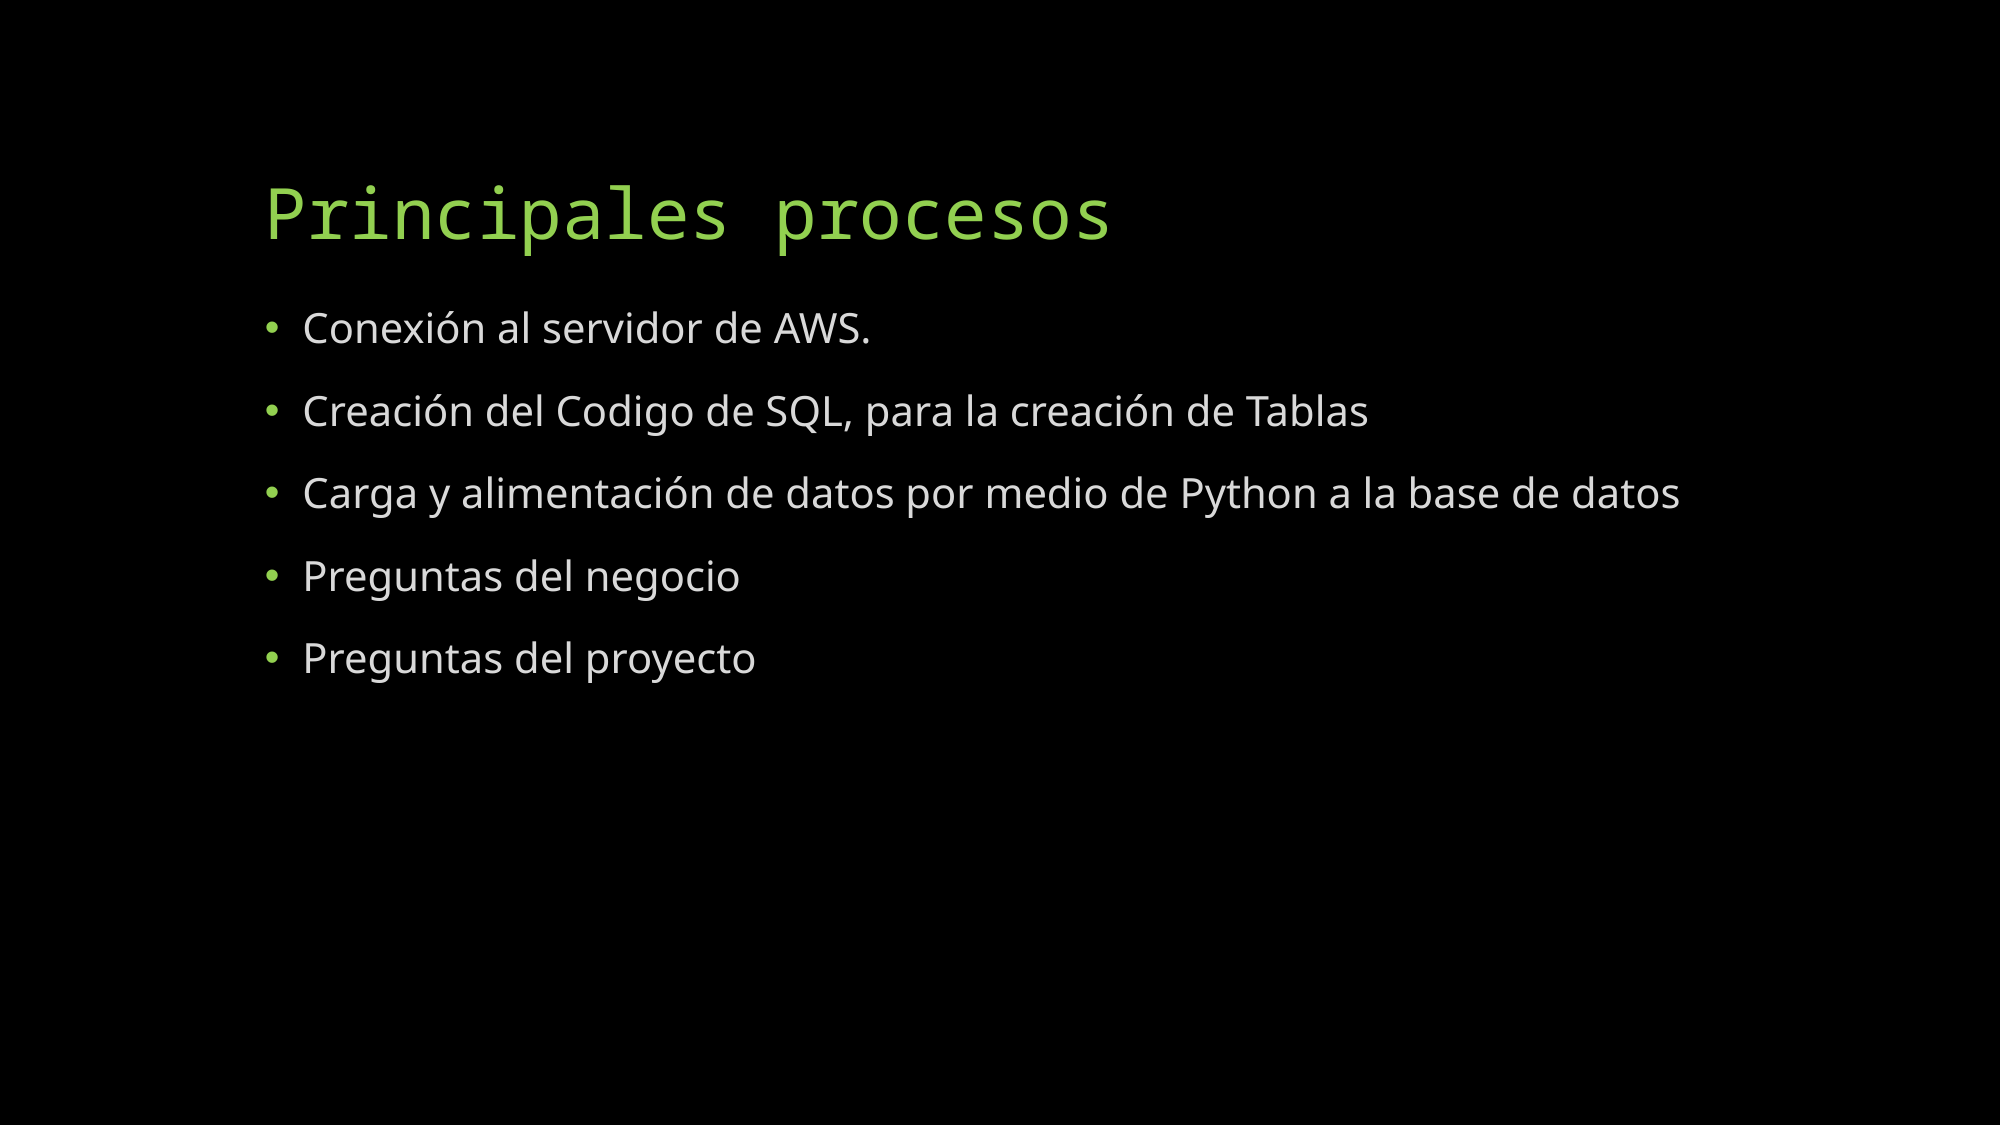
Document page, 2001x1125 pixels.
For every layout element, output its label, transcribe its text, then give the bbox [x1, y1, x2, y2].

title Principales procesos [249, 75, 1825, 263]
list Conexión al servidor de AWS. Creación del Codigo de SQL, para la creación de Tablas Carga y alimentación de datos por medio de Python a la base de datos Preguntas del negocio Preguntas del proyecto [249, 299, 1750, 1000]
